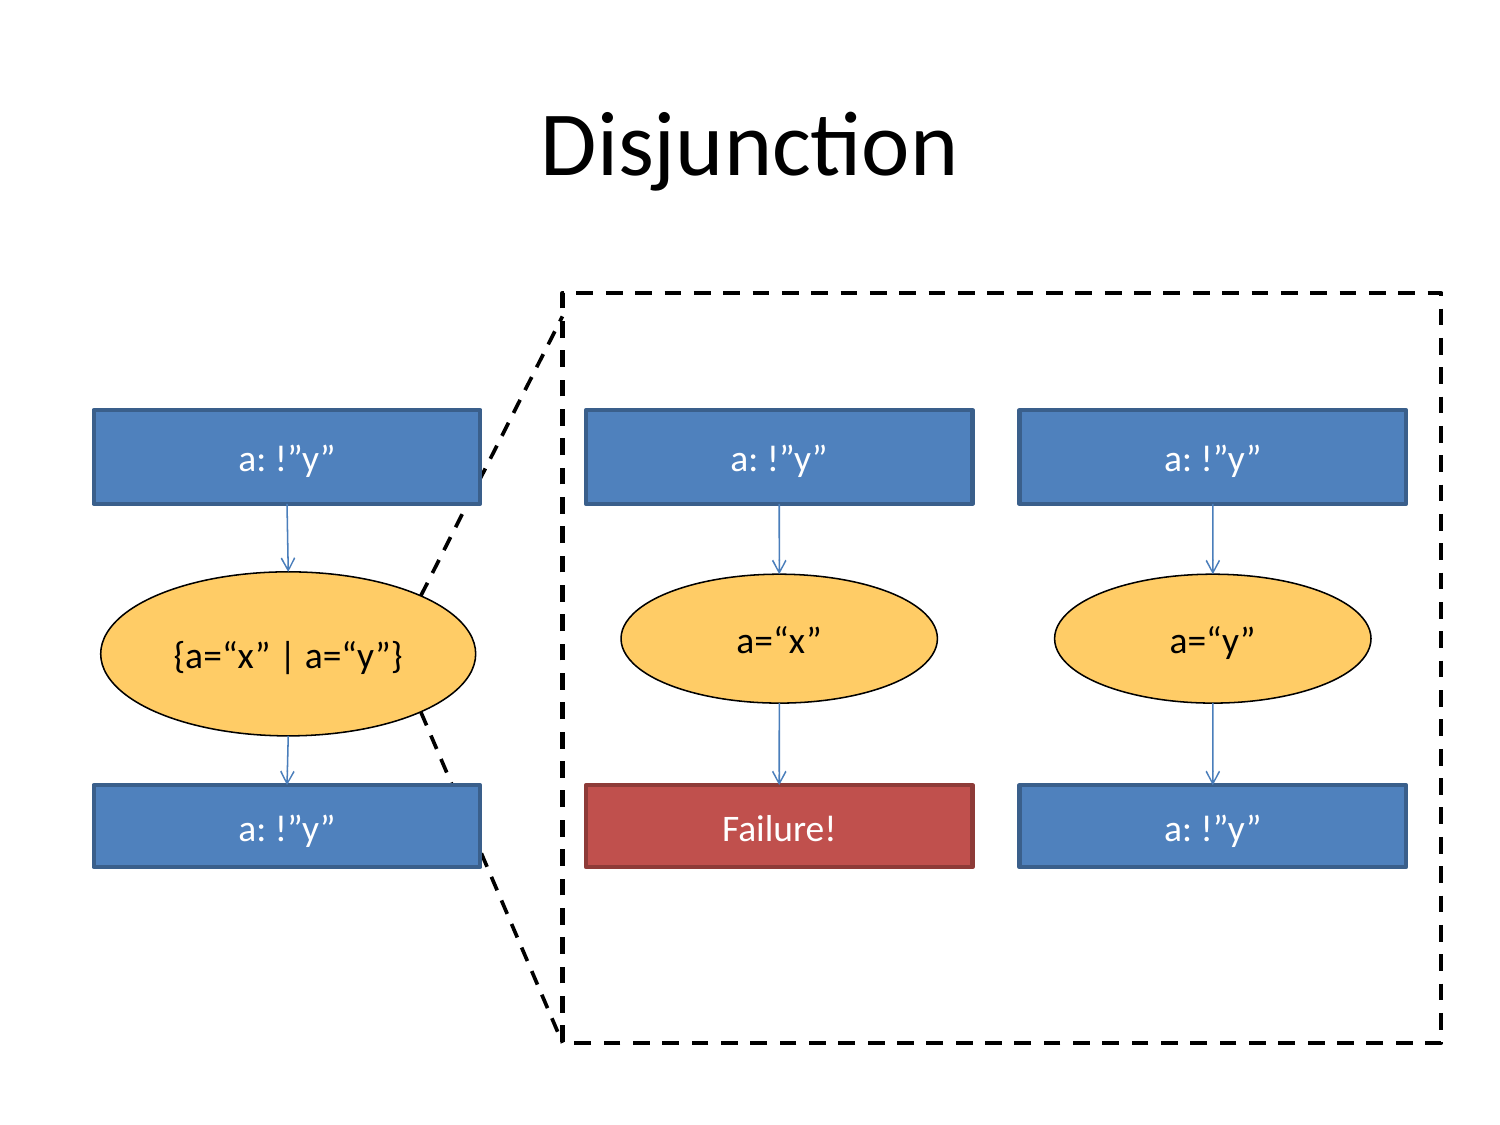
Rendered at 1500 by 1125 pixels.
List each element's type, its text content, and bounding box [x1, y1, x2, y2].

text_box {a=“x” | a=“y”} [100, 571, 476, 736]
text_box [325, 806, 658, 949]
title Disjunction [75, 45, 1425, 233]
text_box a: !”y” [92, 408, 346, 506]
text_box a: !”y” [92, 783, 482, 869]
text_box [351, 385, 632, 528]
text_box [560, 291, 1443, 1045]
